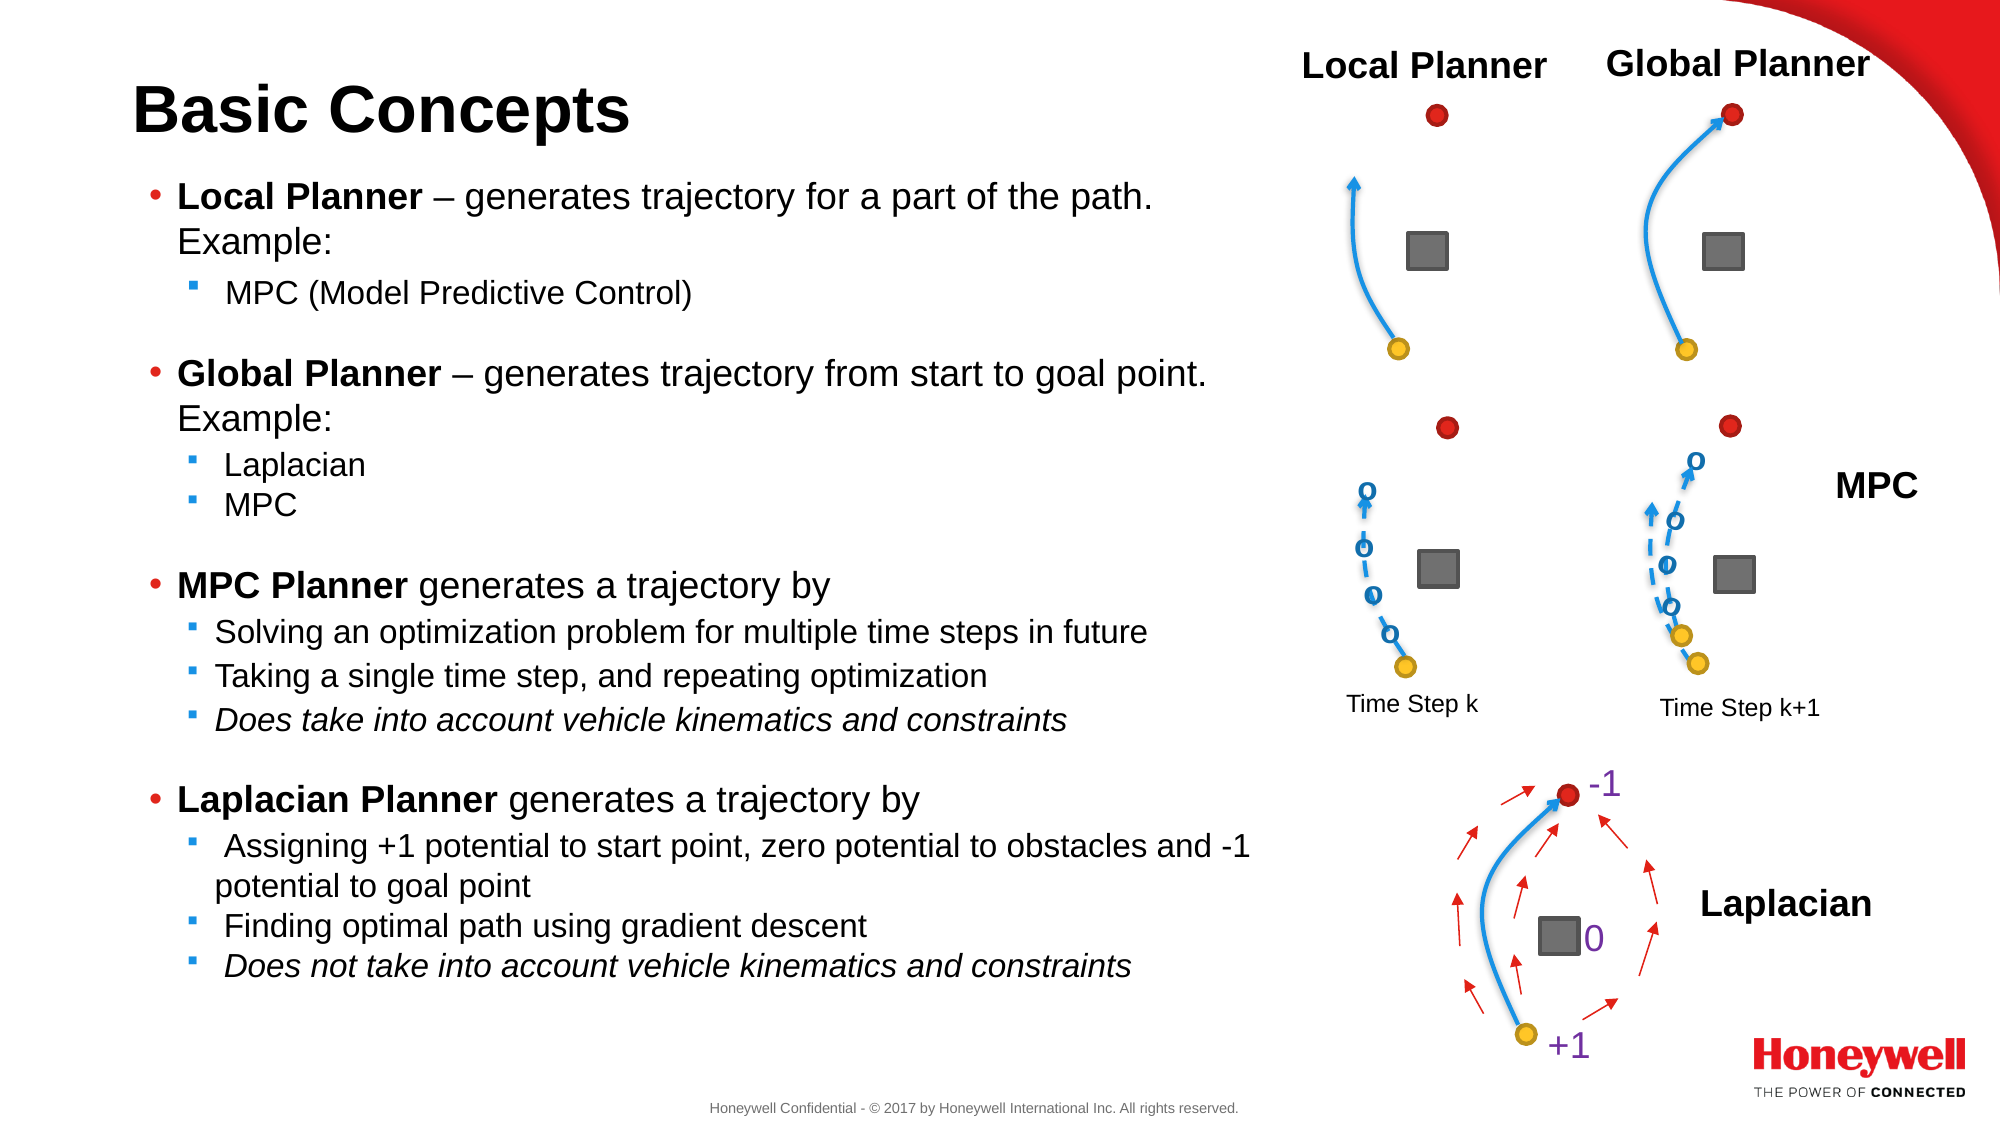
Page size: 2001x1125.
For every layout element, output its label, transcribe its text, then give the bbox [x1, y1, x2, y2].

list Local Planner – generates trajectory for a part of the path. Example: MPC (Model Predictive Control) Global Planner – generates trajectory from start to goal point. Example: Laplacian MPC MPC Planner generates a trajectory by Solving an optimization problem for multiple time steps in future Taking a single time step, and repeating optimization Does take into account vehicle kinematics and constraints Laplacian Planner generates a trajectory by Assigning +1 potential to start point, zero potential to obstacles and -1 potential to goal point Finding optimal path using gradient descent Does not take into account vehicle kinematics and constraints [117, 164, 1292, 994]
text_box Time Step k+1 [1644, 685, 1836, 729]
picture [1754, 1038, 1965, 1097]
picture [1703, 0, 2000, 297]
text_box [1338, 416, 1935, 677]
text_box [1285, 31, 1888, 360]
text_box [1456, 751, 1890, 1075]
title Basic Concepts [117, 58, 1280, 141]
text_box Time Step k [1331, 679, 1494, 725]
